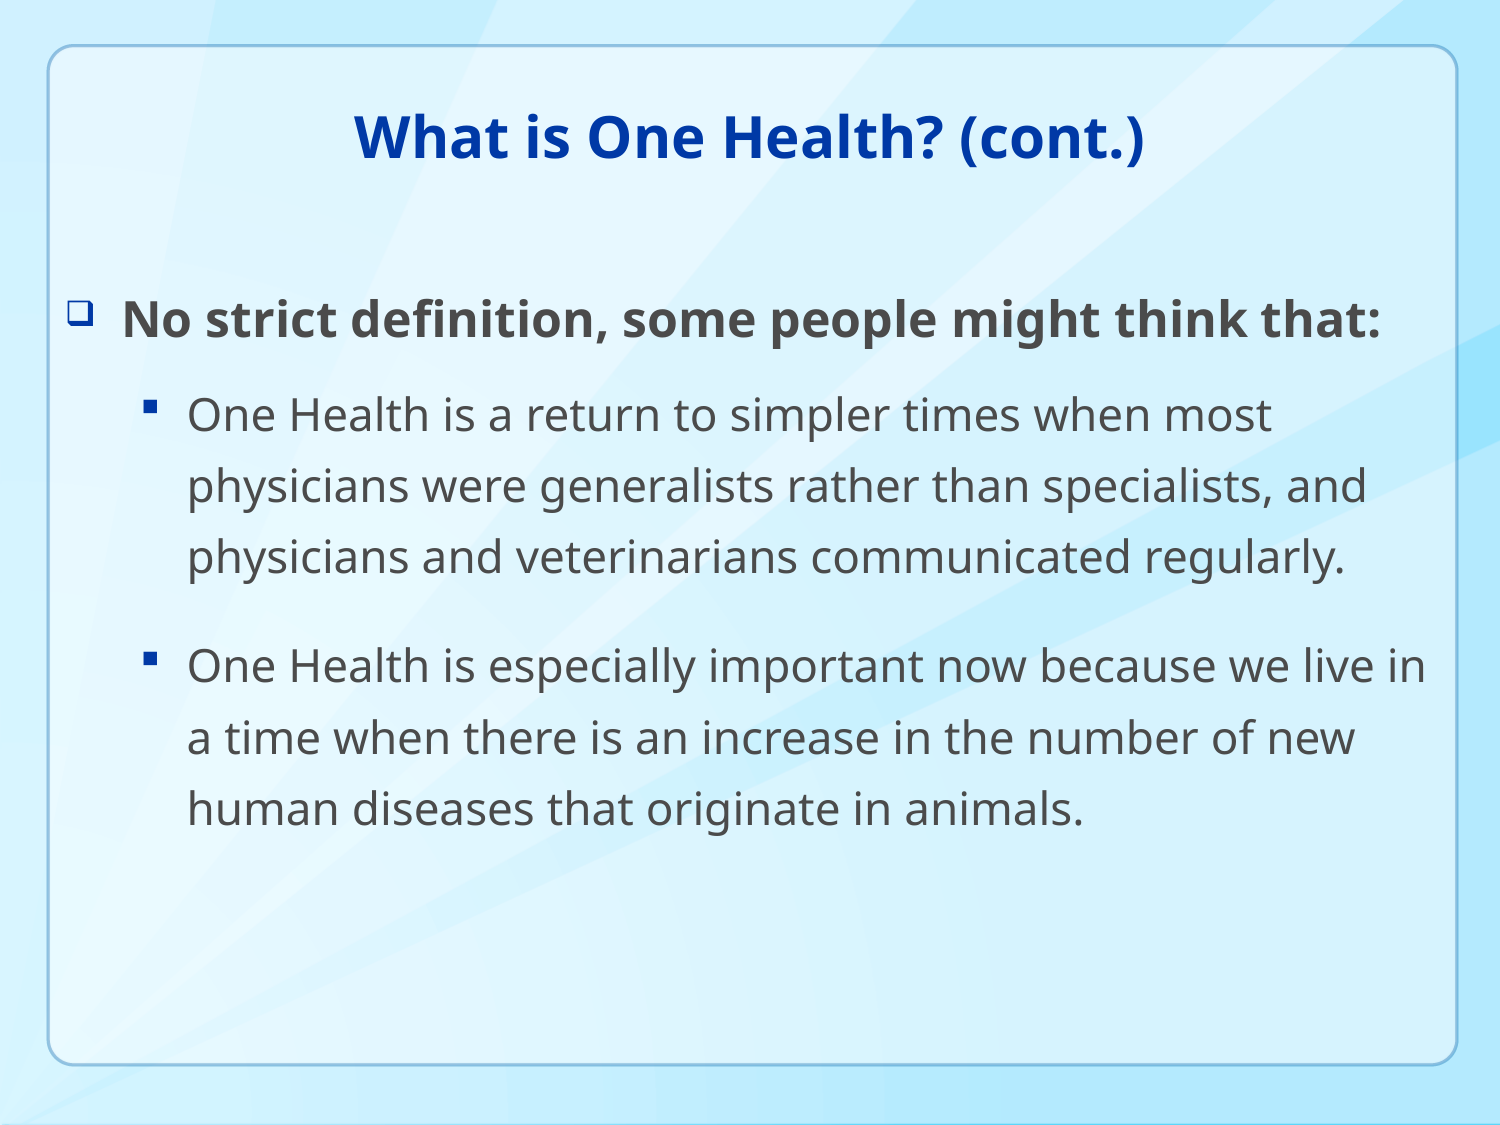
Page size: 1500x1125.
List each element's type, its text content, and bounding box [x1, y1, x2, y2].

list No strict definition, some people might think that: One Health is a return to simpler times when most physicians were generalists rather than specialists, and physicians and veterinarians communicated regularly. One Health is especially important now because we live in a time when there is an increase in the number of new human diseases that originate in animals. [50, 262, 1450, 1075]
picture [0, 0, 1500, 1125]
title What is One Health? (cont.) [75, 45, 1425, 233]
